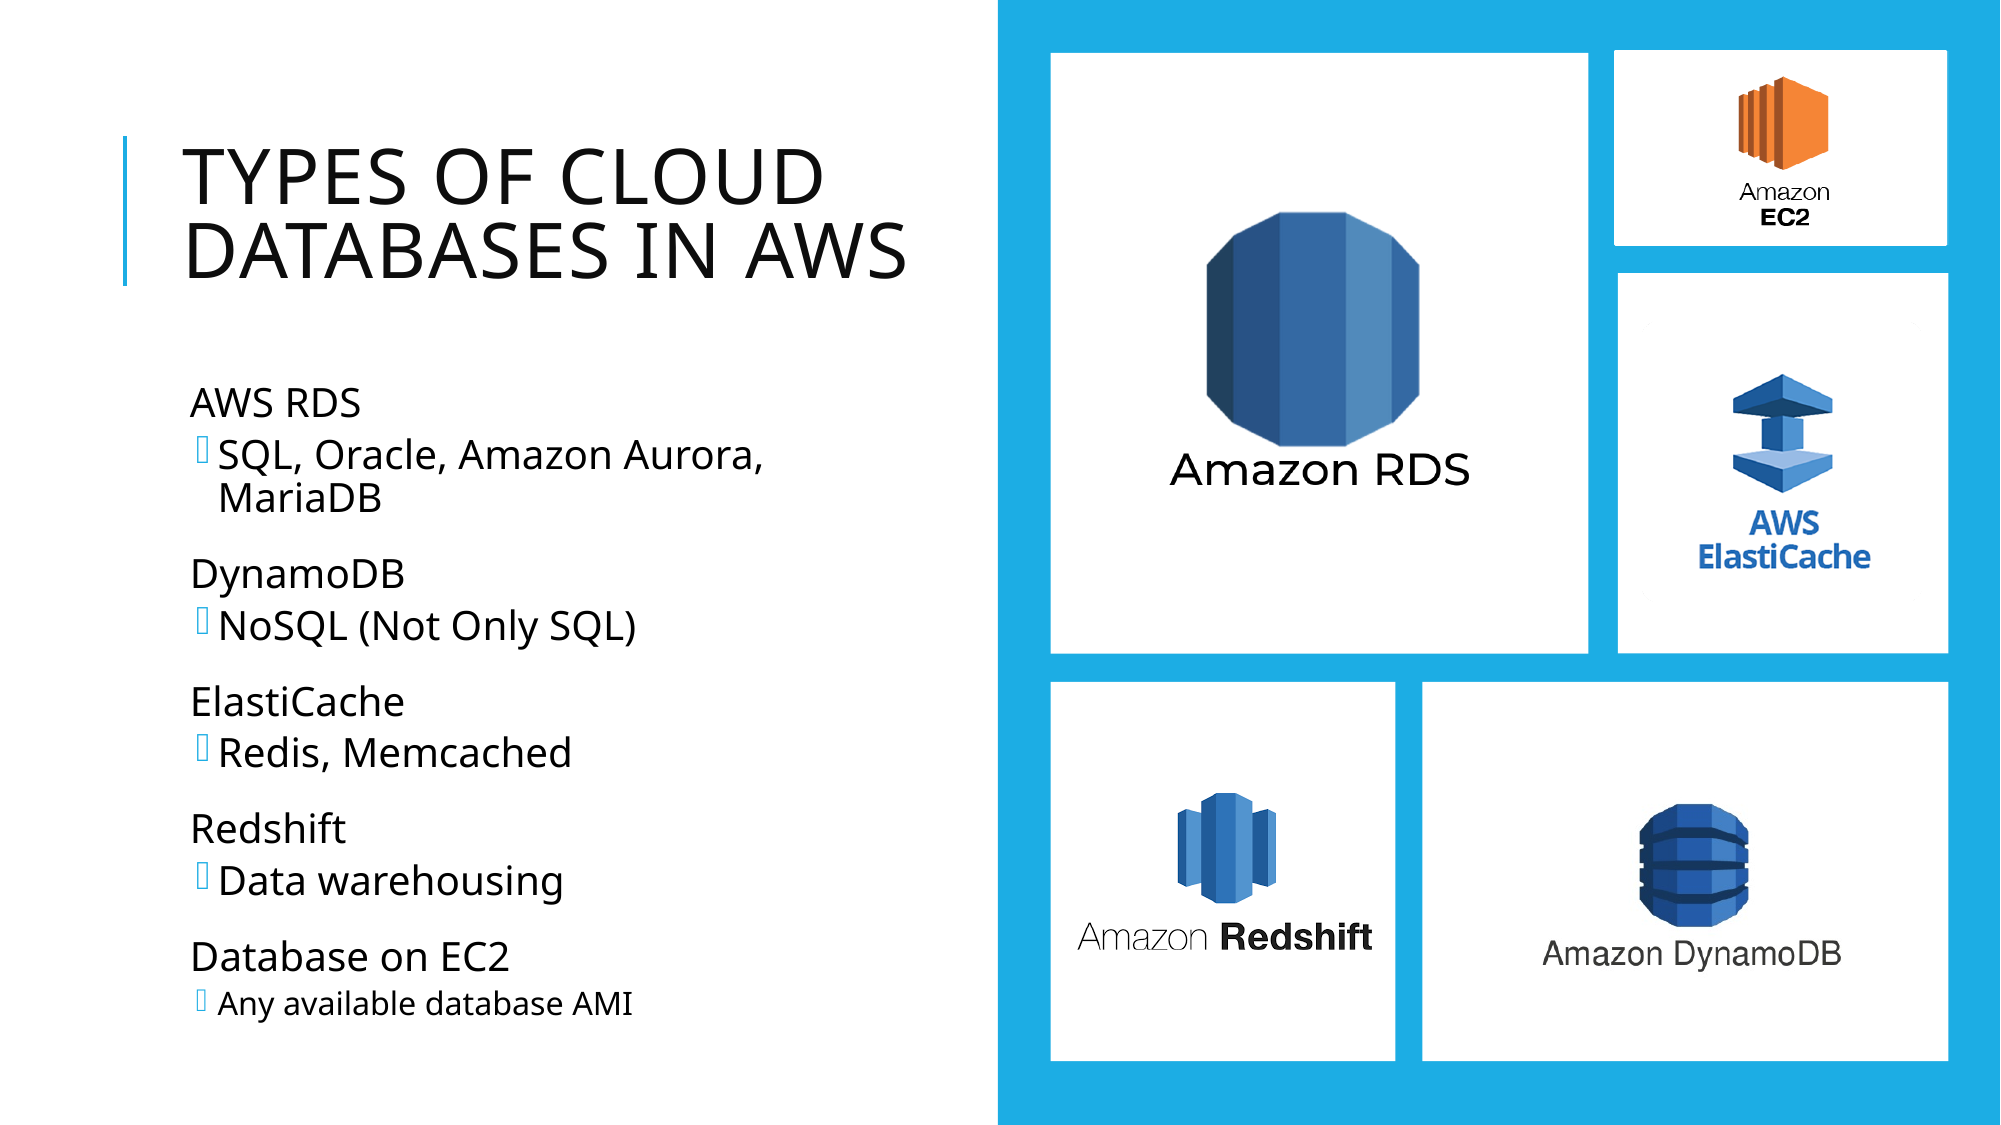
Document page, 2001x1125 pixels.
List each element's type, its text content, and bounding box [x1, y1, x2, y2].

text_box [1617, 272, 1950, 655]
picture [1641, 320, 1922, 602]
list AWS RDS SQL, Oracle, Amazon Aurora, MariaDB DynamoDB NoSQL (Not Only SQL) ElastiCache Redis, Memcached Redshift Data warehousing Database on EC2 Any available database AMI [168, 375, 932, 1035]
picture [1077, 793, 1372, 951]
picture [1077, 201, 1564, 505]
text_box [997, 0, 2000, 1125]
title Types of Cloud Databases in AWS [168, 96, 945, 342]
text_box [1421, 681, 1950, 1063]
text_box [1049, 681, 1397, 1063]
text_box [1049, 51, 1590, 655]
picture [1448, 746, 1922, 997]
picture [1616, 53, 1950, 248]
